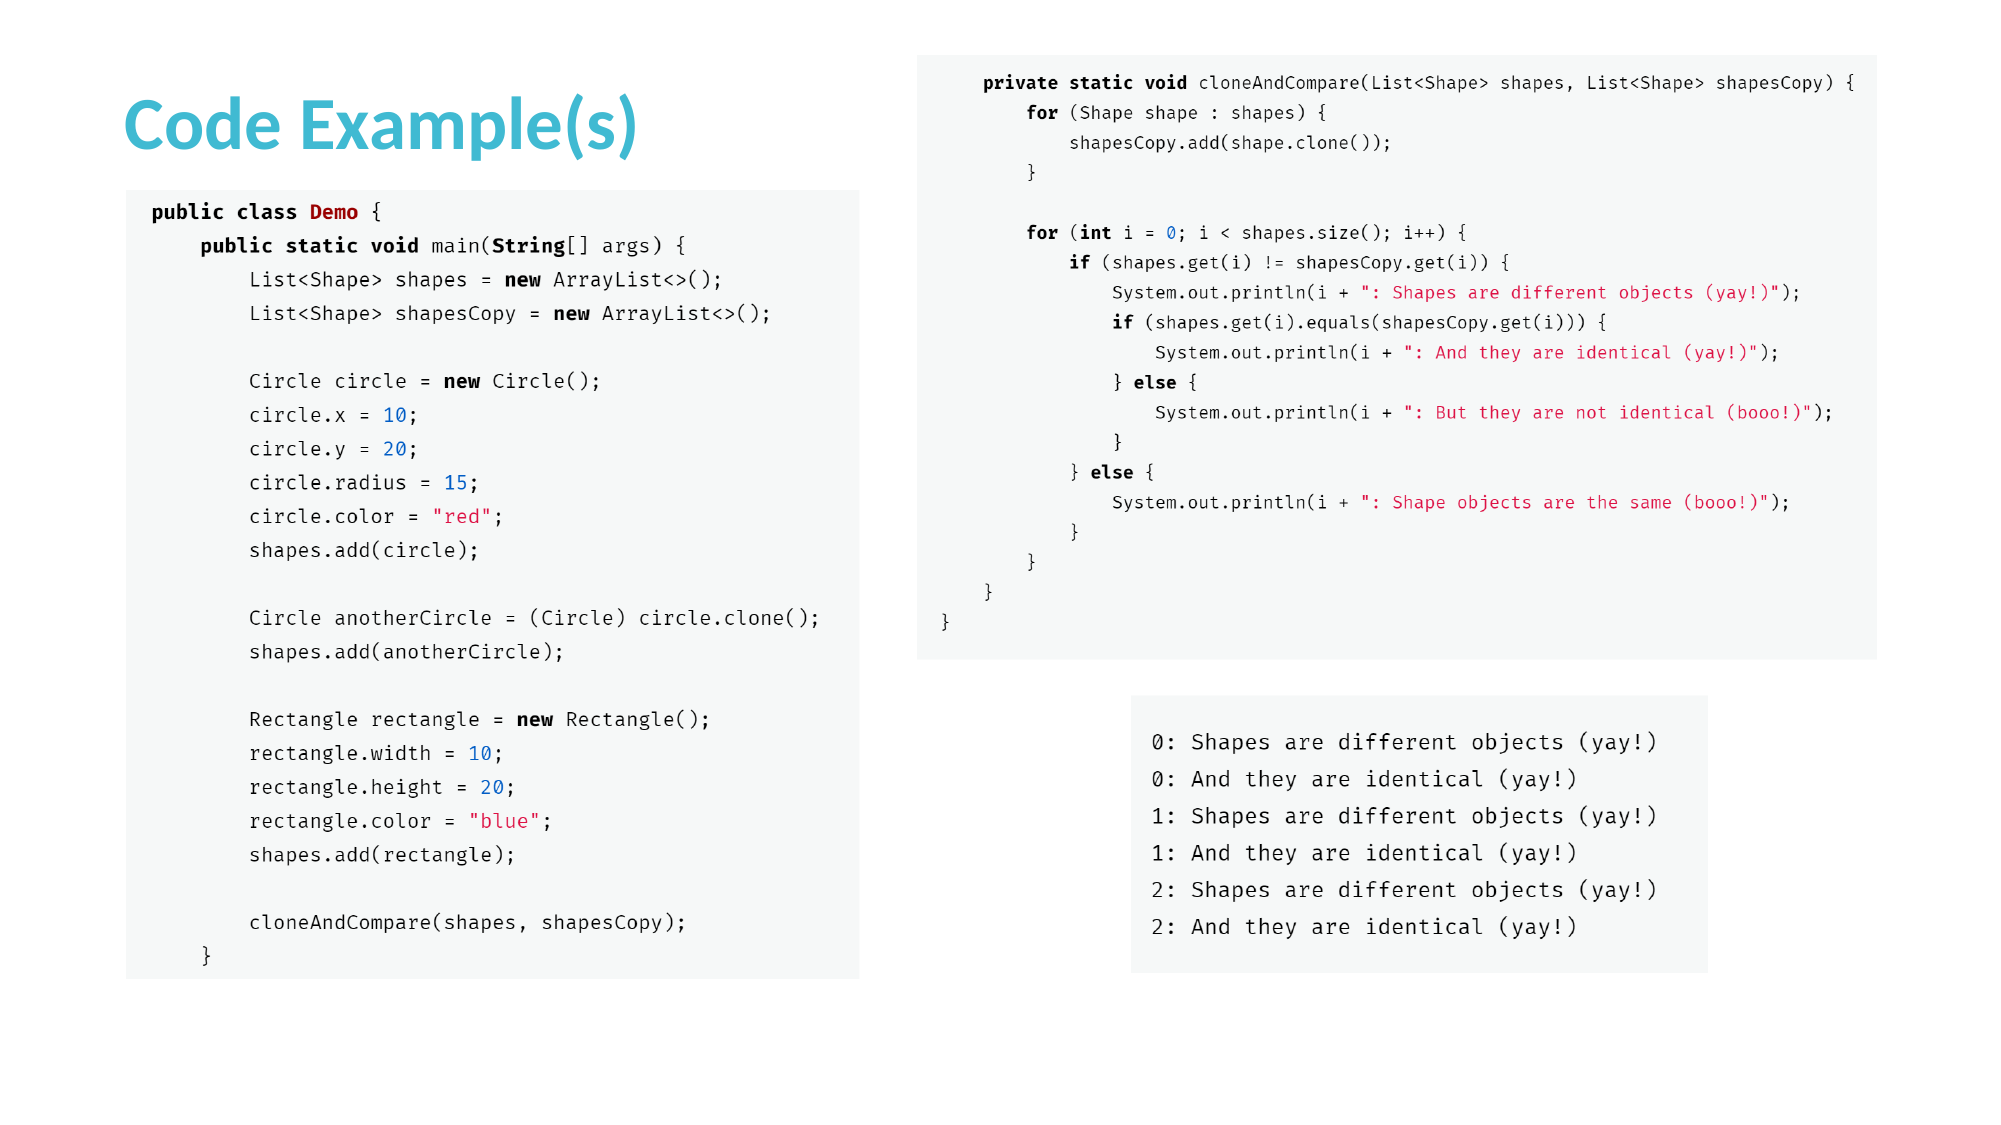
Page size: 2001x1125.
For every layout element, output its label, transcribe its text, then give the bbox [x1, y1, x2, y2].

picture [1131, 692, 1708, 980]
picture [122, 190, 860, 980]
picture [914, 55, 1878, 664]
text_box Code Example(s) [109, 67, 656, 172]
